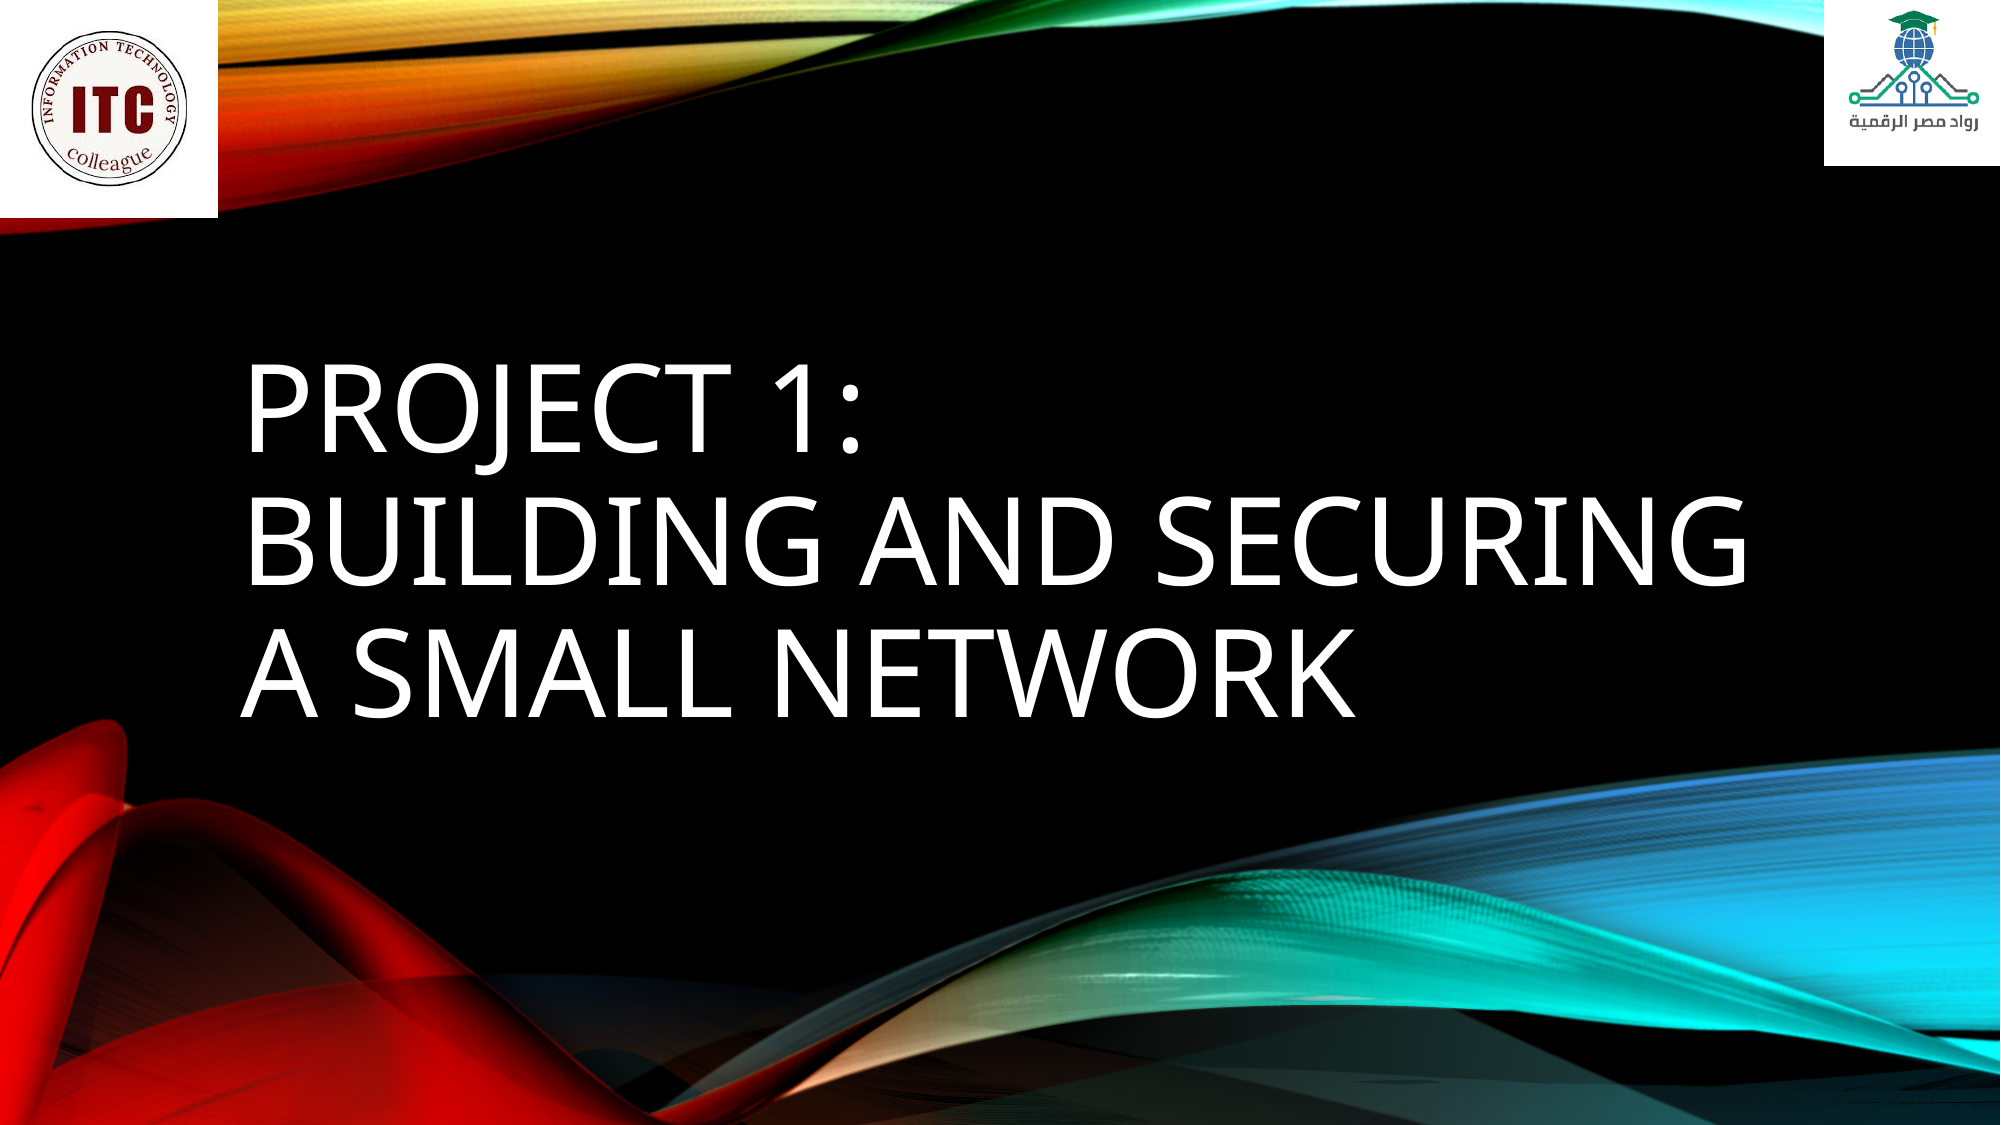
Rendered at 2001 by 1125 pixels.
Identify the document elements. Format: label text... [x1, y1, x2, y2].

picture [0, 0, 2000, 237]
title Project 1: Building and Securing a Small Network [225, 295, 1775, 752]
picture [0, 717, 2000, 1125]
